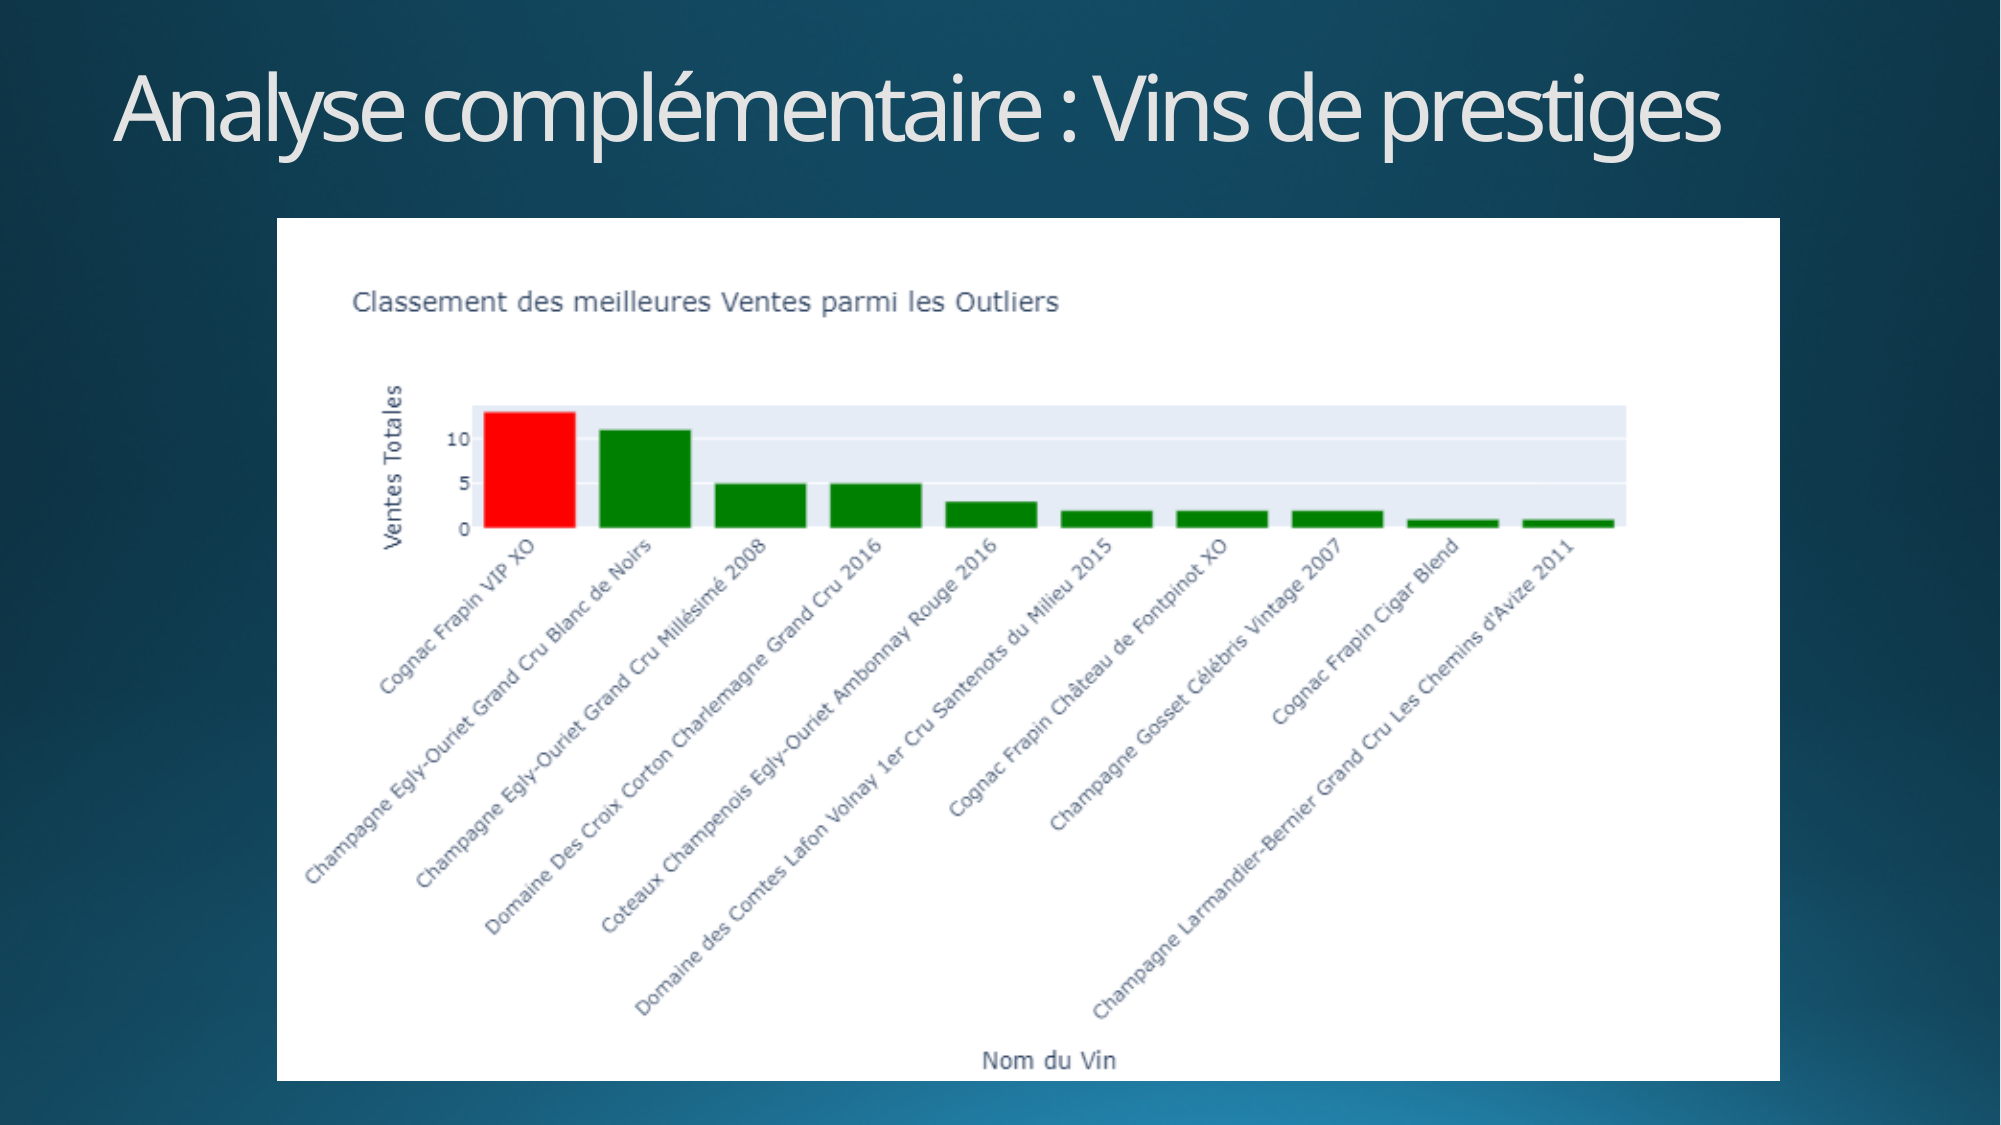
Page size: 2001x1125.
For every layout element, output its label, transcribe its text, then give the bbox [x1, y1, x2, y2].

text_box Analyse complémentaire : Vins de prestiges [98, 54, 1658, 212]
picture [0, 0, 2001, 1125]
